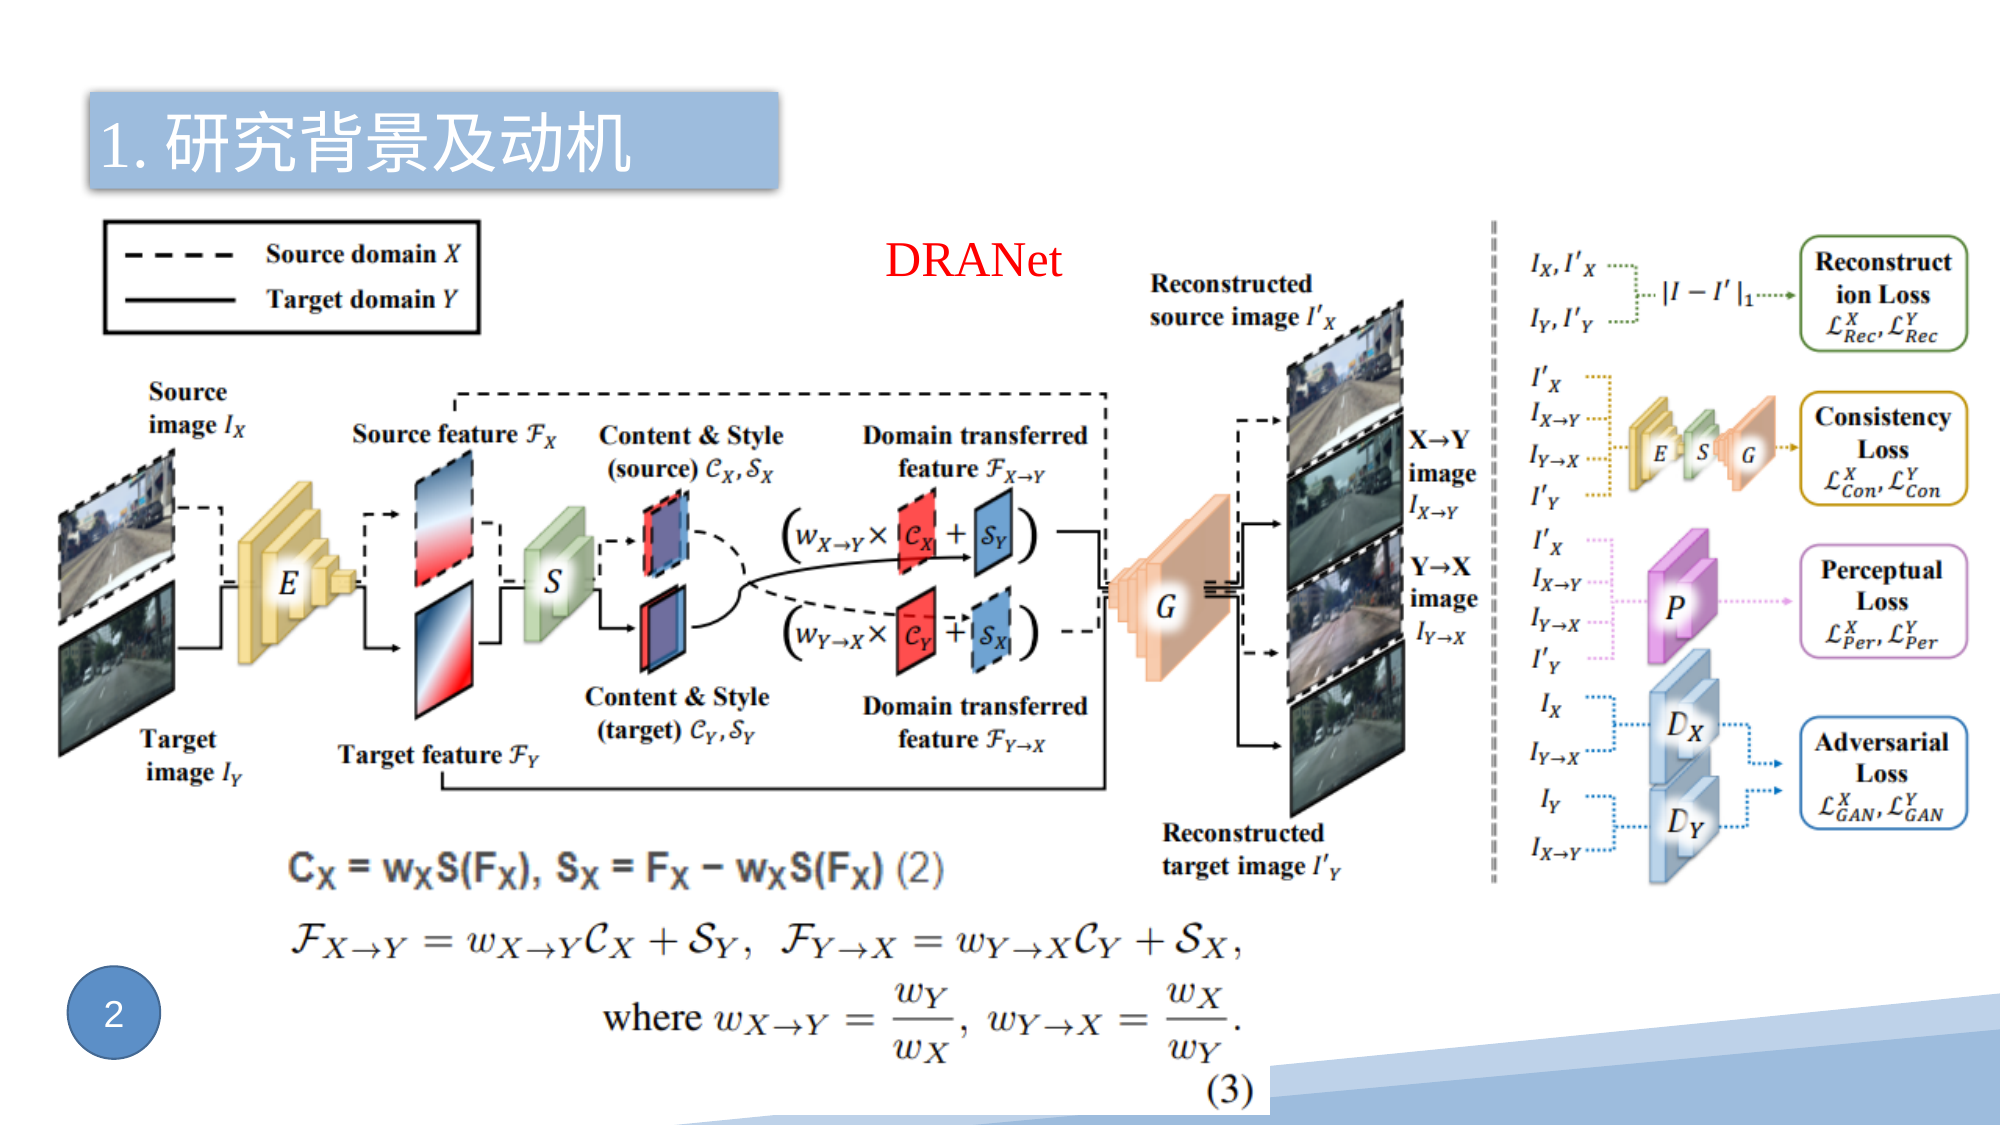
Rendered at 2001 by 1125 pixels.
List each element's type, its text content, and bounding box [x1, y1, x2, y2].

text_box 2 [66, 965, 162, 1060]
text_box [669, 992, 2000, 1125]
text_box 1.研究背景及动机 [90, 92, 779, 125]
picture [13, 125, 1987, 898]
picture [282, 905, 1270, 1115]
